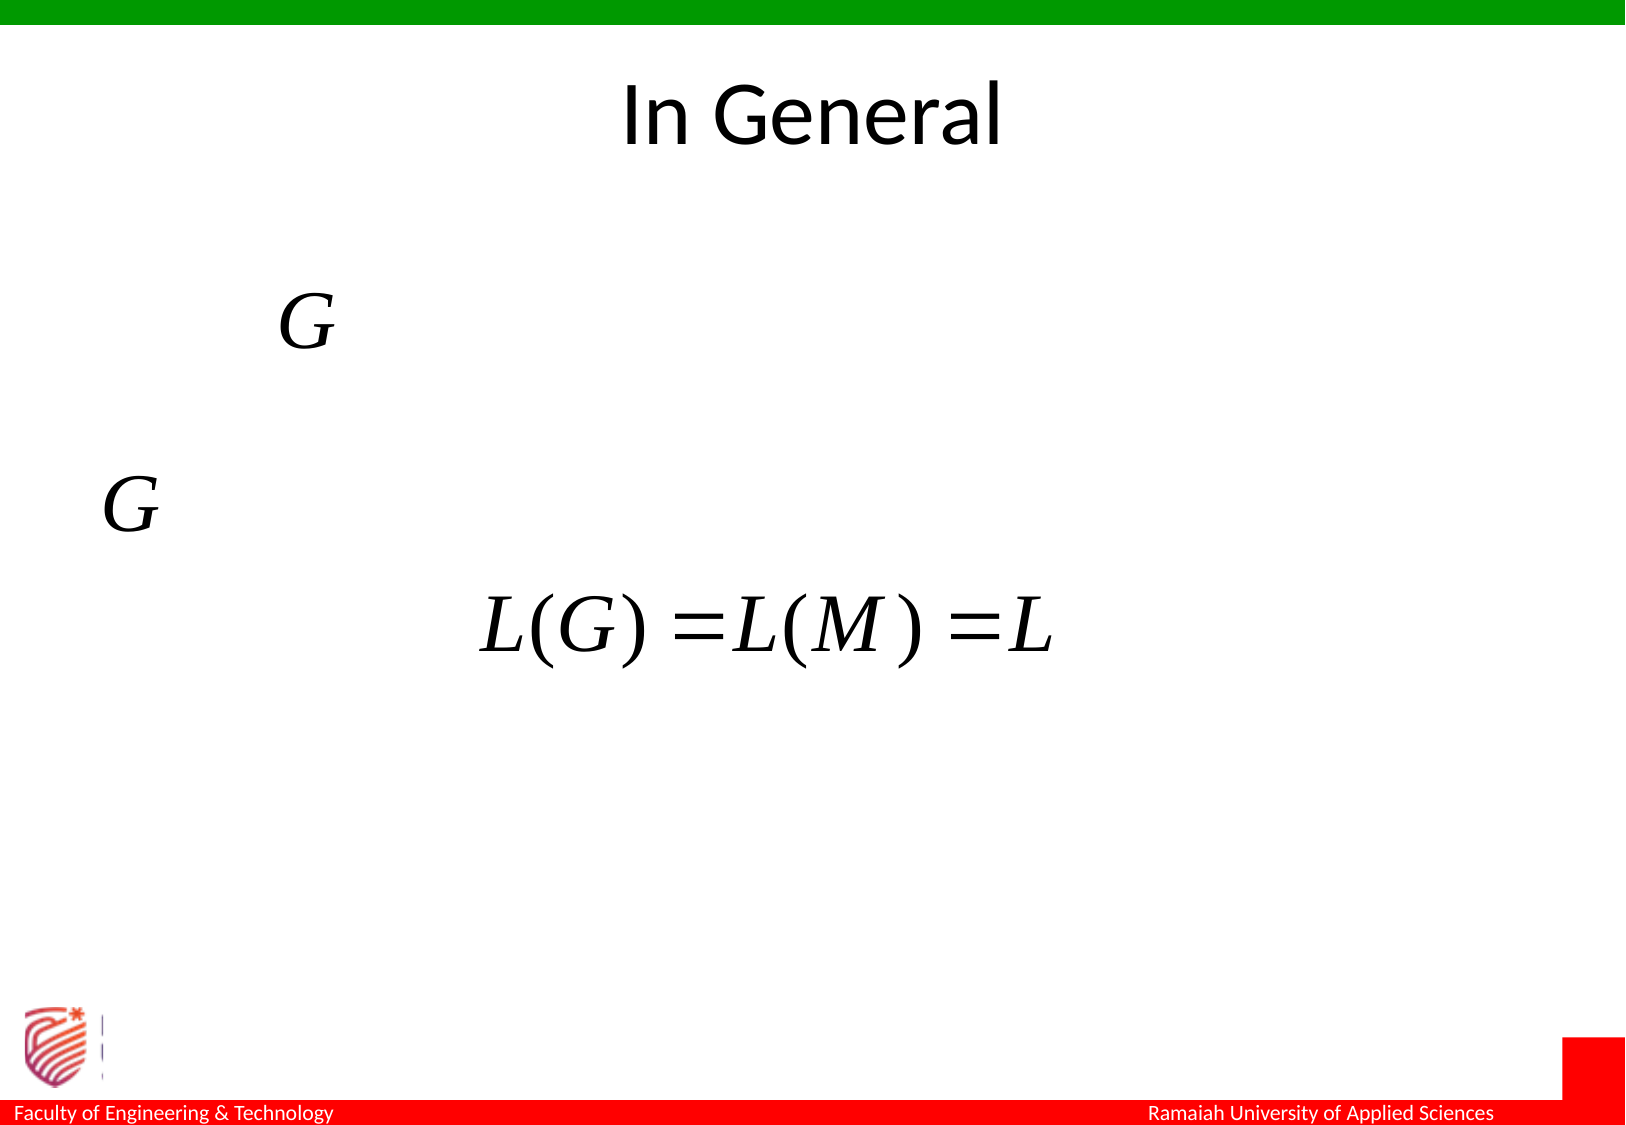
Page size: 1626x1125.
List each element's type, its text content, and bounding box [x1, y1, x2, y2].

title In General [81, 45, 1544, 233]
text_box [276, 285, 342, 355]
picture [24, 1007, 104, 1088]
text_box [99, 468, 165, 538]
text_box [474, 587, 1059, 675]
